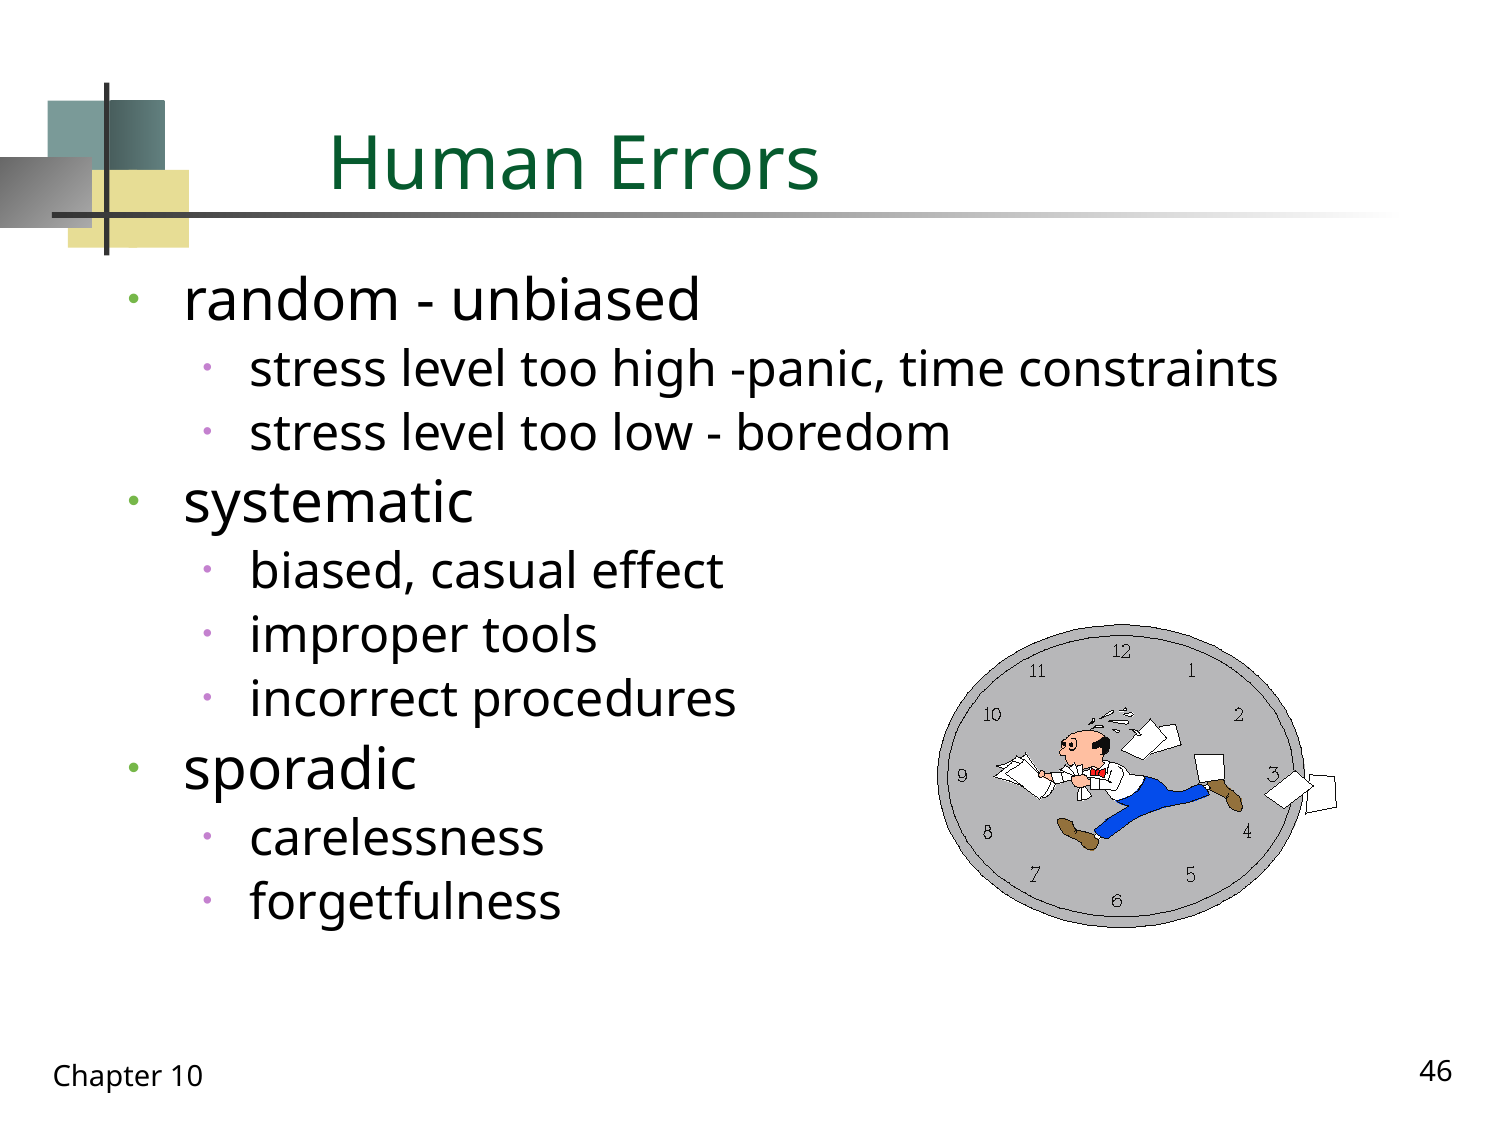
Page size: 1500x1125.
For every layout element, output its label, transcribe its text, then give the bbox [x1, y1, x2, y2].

list random - unbiased stress level too high -panic, time constraints stress level too low - boredom systematic biased, casual effect improper tools incorrect procedures sporadic carelessness forgetfulness [112, 262, 1388, 1000]
title Human Errors [312, 87, 1100, 213]
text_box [937, 624, 1337, 928]
slide_number 46 [1154, 1023, 1468, 1100]
slide_number Chapter 10 [37, 1024, 351, 1101]
